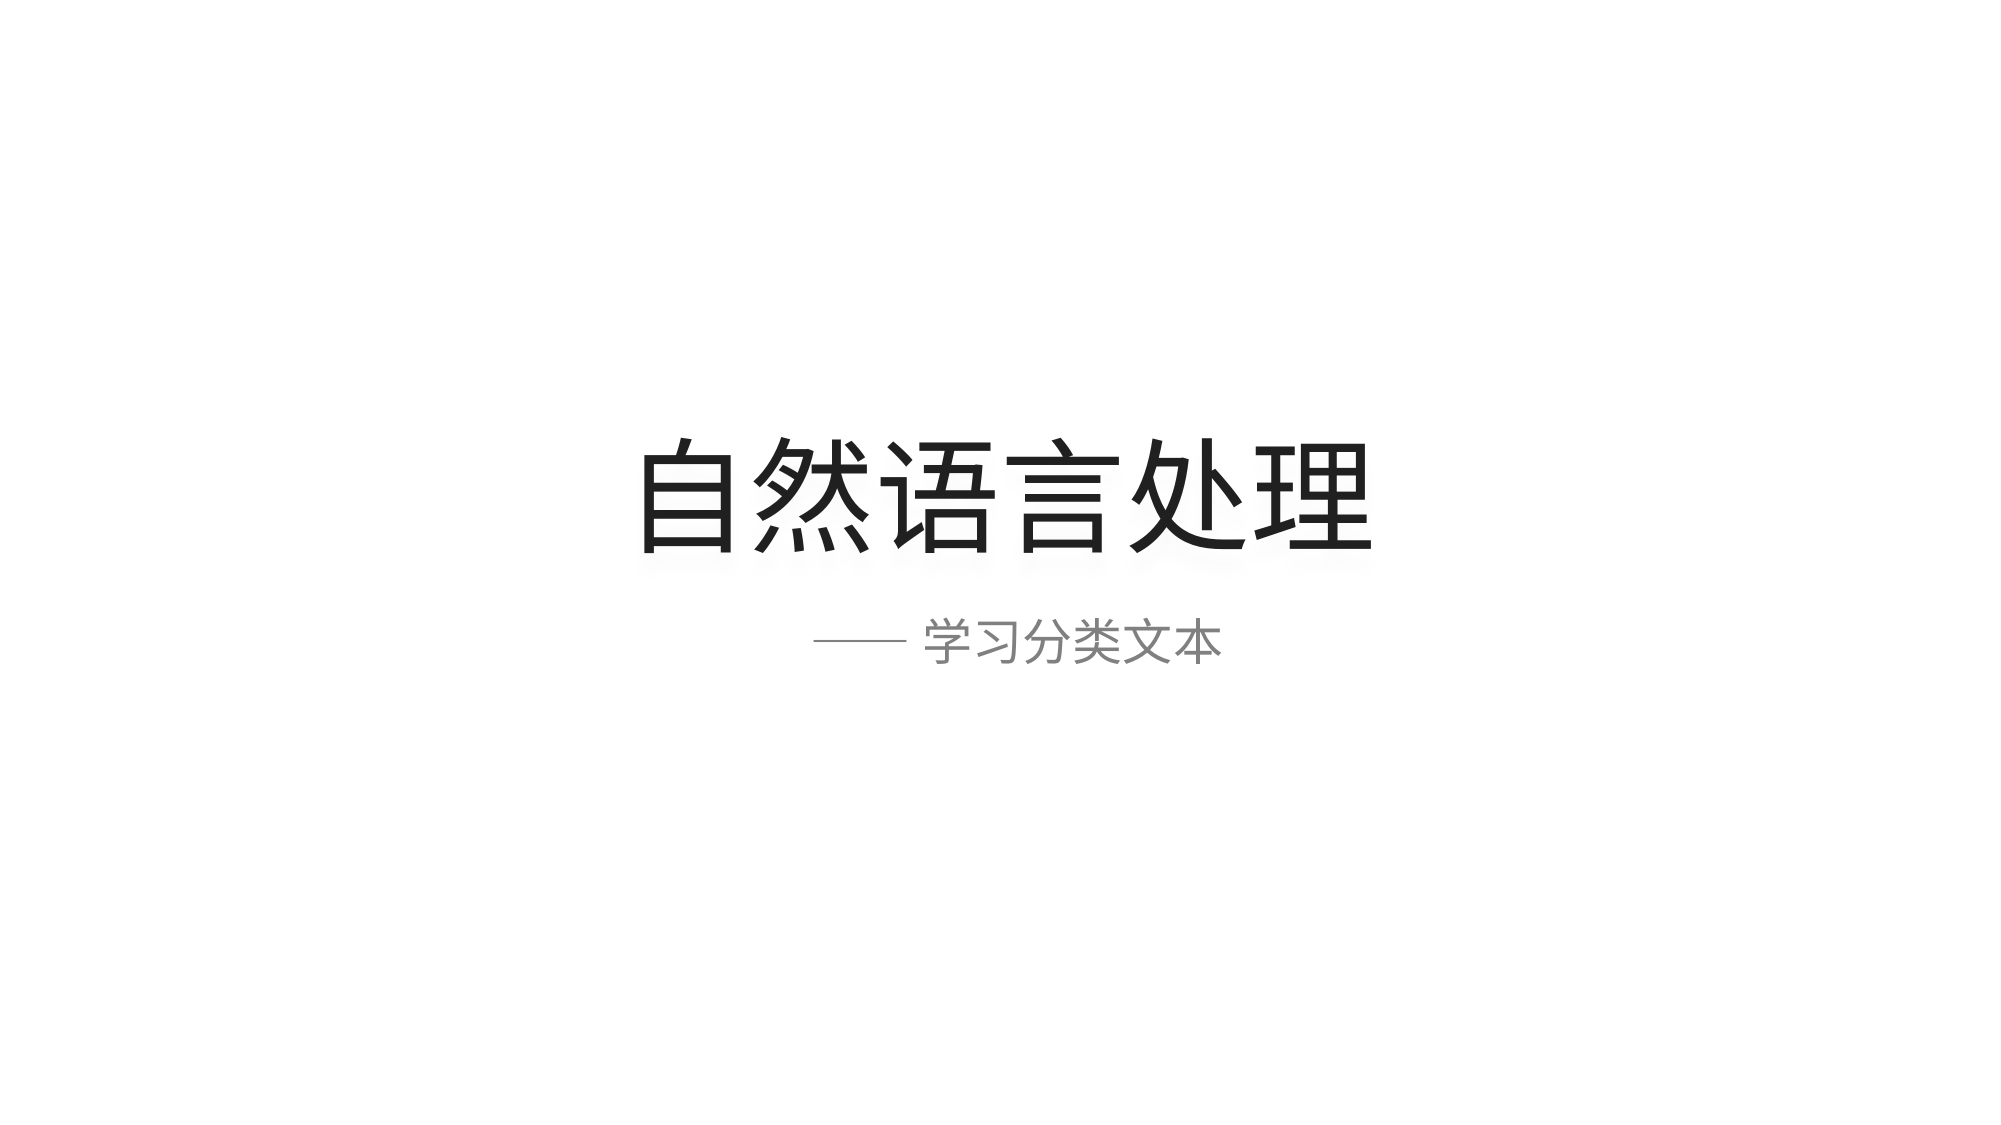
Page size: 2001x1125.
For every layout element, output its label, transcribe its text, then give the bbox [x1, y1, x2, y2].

subtitle ——学习分类文本 [137, 590, 1863, 863]
title 自然语言处理 [137, 184, 1863, 576]
